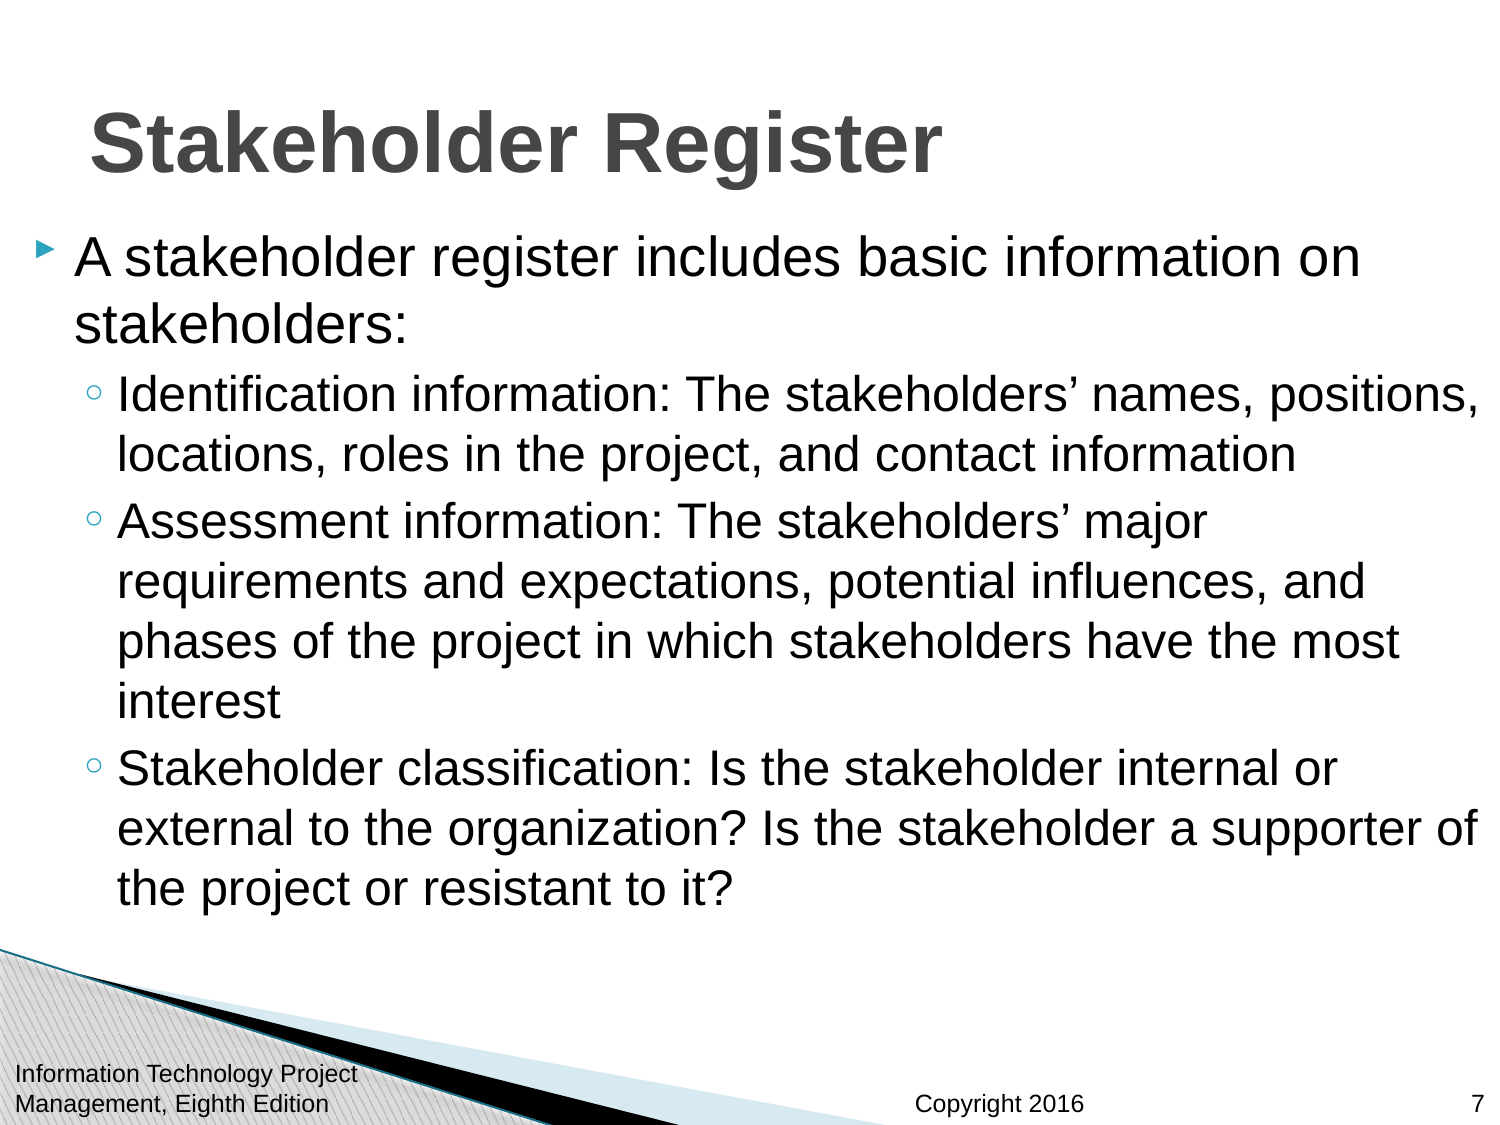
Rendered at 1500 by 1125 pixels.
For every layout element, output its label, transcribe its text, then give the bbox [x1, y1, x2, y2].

footer Information Technology Project Management, Eighth Edition [0, 1065, 425, 1125]
list A stakeholder register includes basic information on stakeholders: Identification information: The stakeholders’ names, positions, locations, roles in the project, and contact information Assessment information: The stakeholders’ major requirements and expectations, potential influences, and phases of the project in which stakeholders have the most interest Stakeholder classification: Is the stakeholder internal or external to the organization? Is the stakeholder a supporter of the project or resistant to it? [0, 212, 1500, 956]
title Stakeholder Register [75, 45, 1425, 233]
slide_number 7 [1408, 1065, 1500, 1125]
